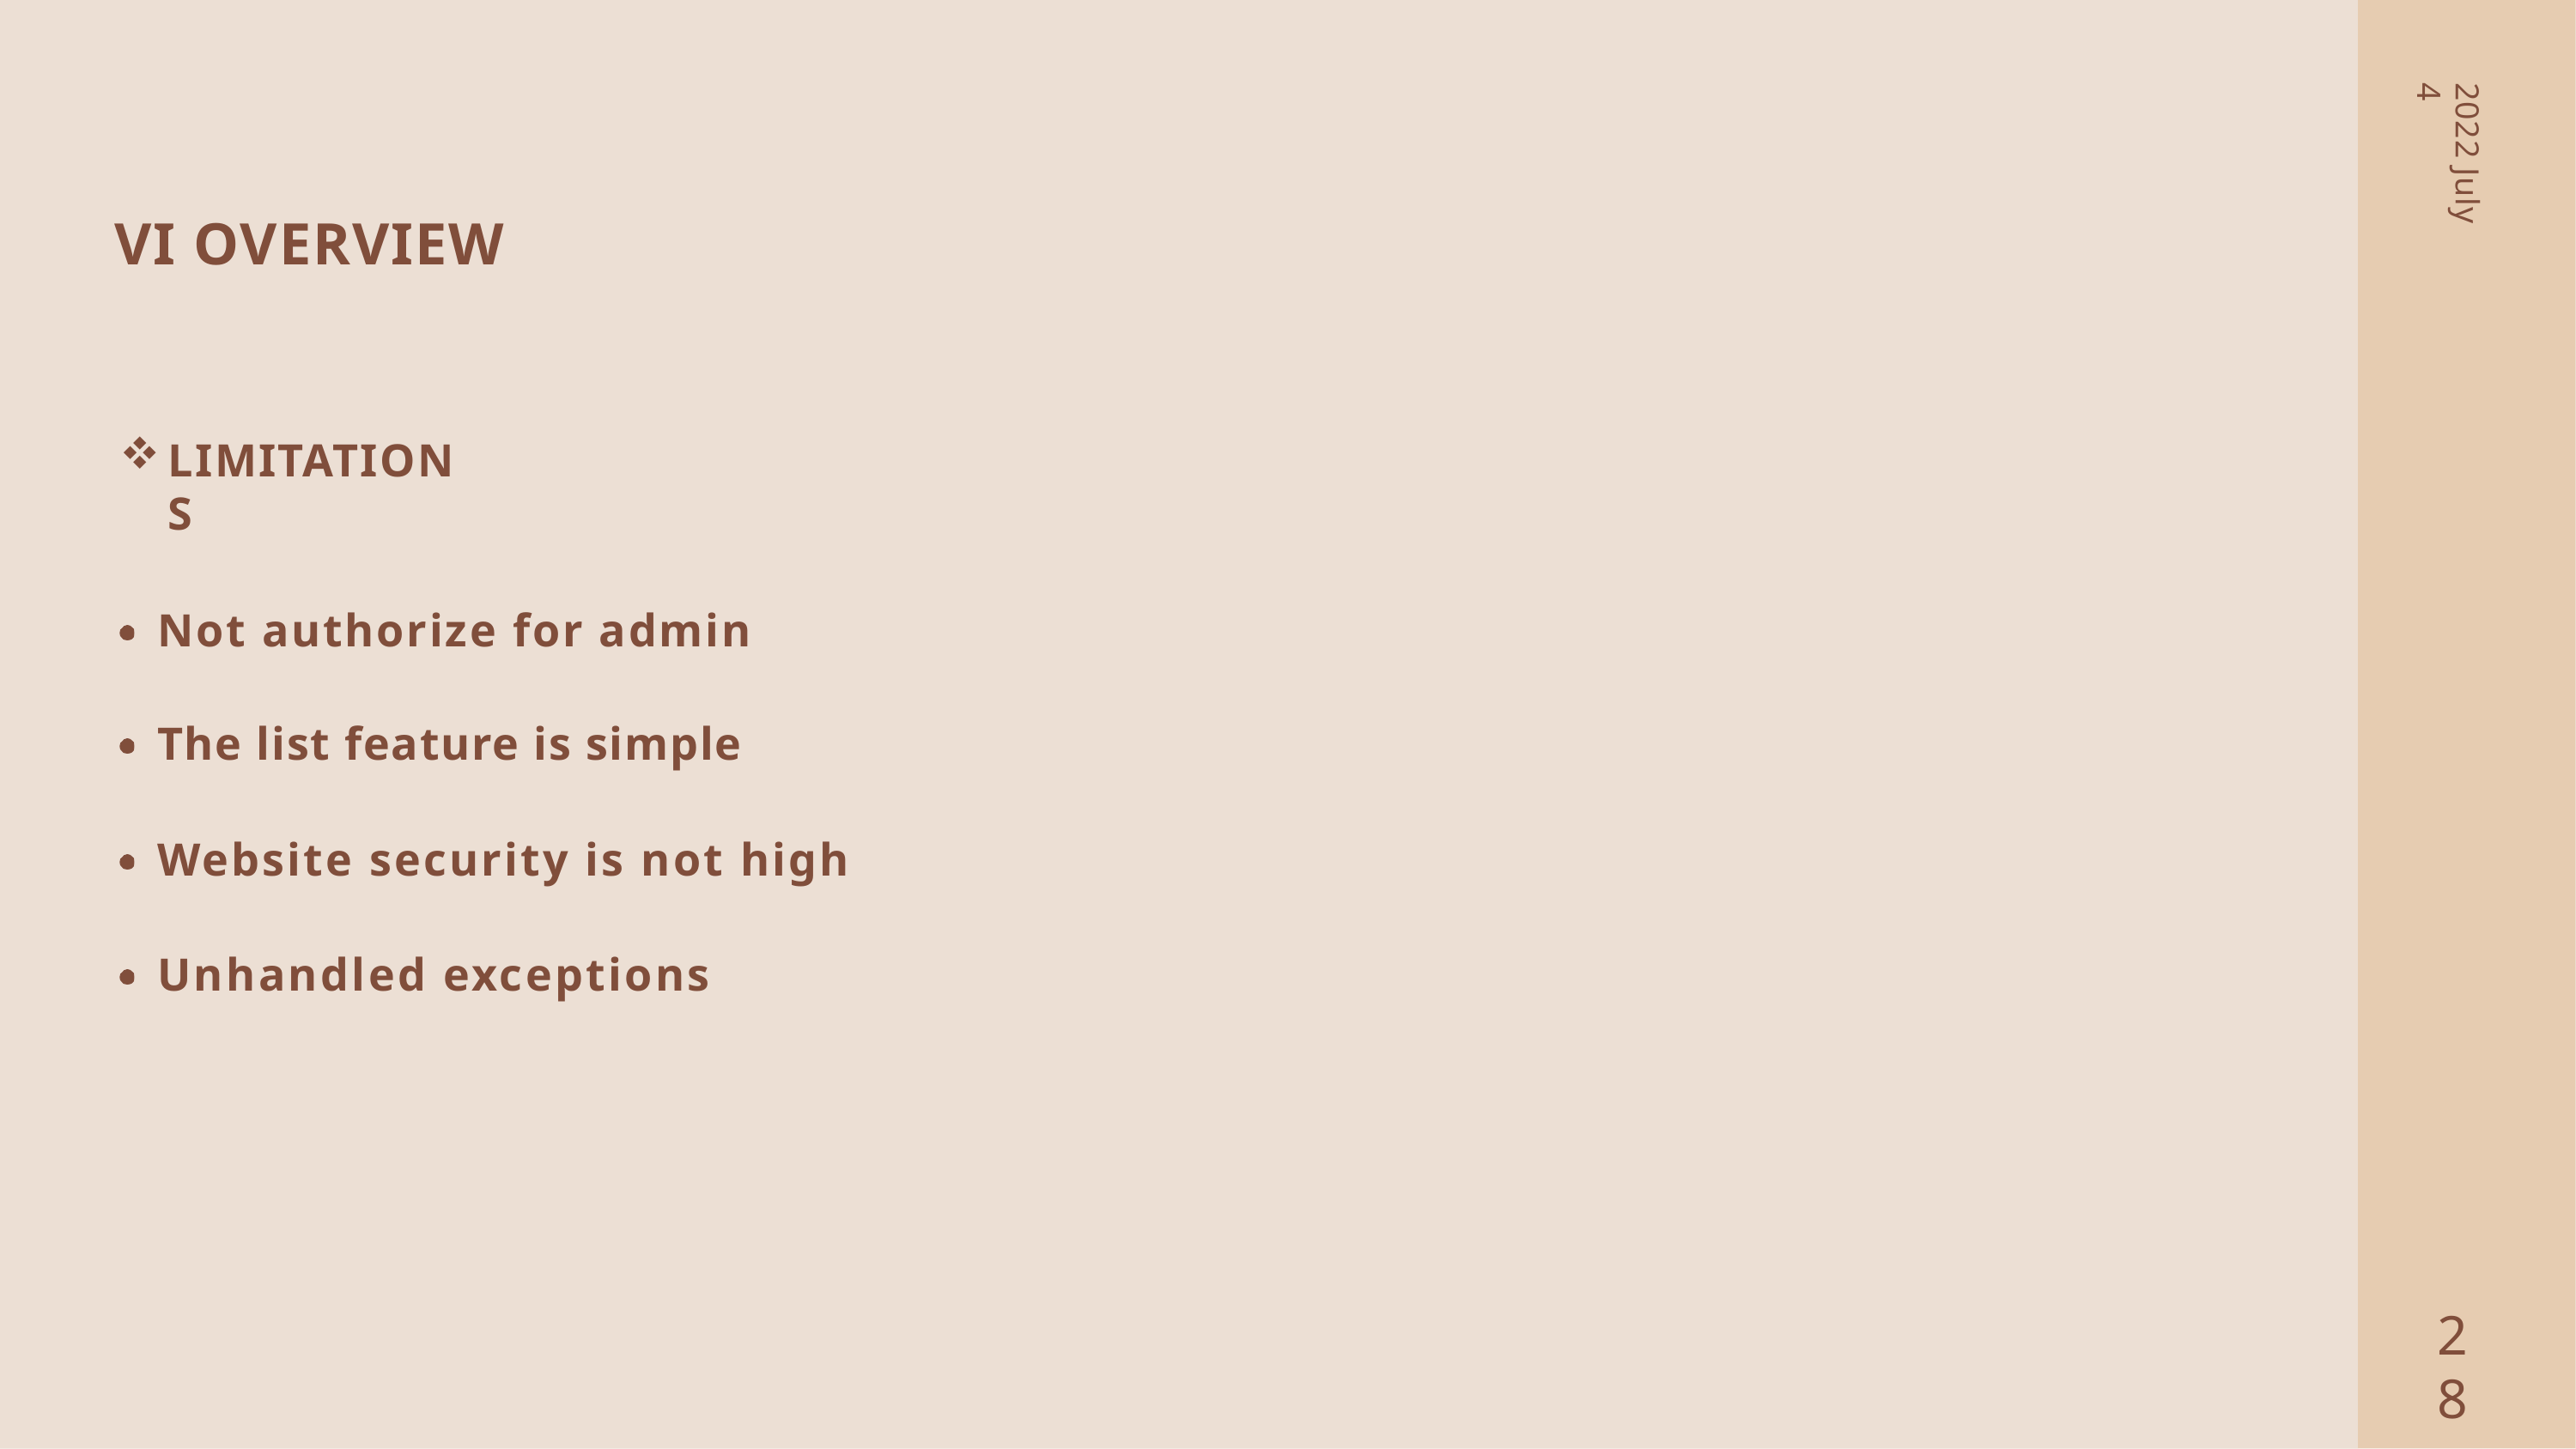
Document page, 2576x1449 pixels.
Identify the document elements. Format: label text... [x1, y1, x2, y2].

text_box [119, 969, 135, 985]
text_box [119, 738, 135, 754]
text_box 2022 July 4 [2445, 81, 2488, 250]
text_box Unhandled exceptions [155, 944, 734, 1001]
text_box [2358, 0, 2576, 1449]
text_box [119, 854, 135, 870]
text_box [119, 625, 135, 640]
text_box Not authorize for admin [155, 599, 785, 656]
text_box The list feature is simple [155, 712, 790, 769]
text_box 28 [2435, 1299, 2492, 1430]
text_box Website security is not high [155, 828, 873, 885]
title VI OVERVIEW [112, 205, 1290, 450]
text_box LIMITATIONS [118, 429, 476, 539]
